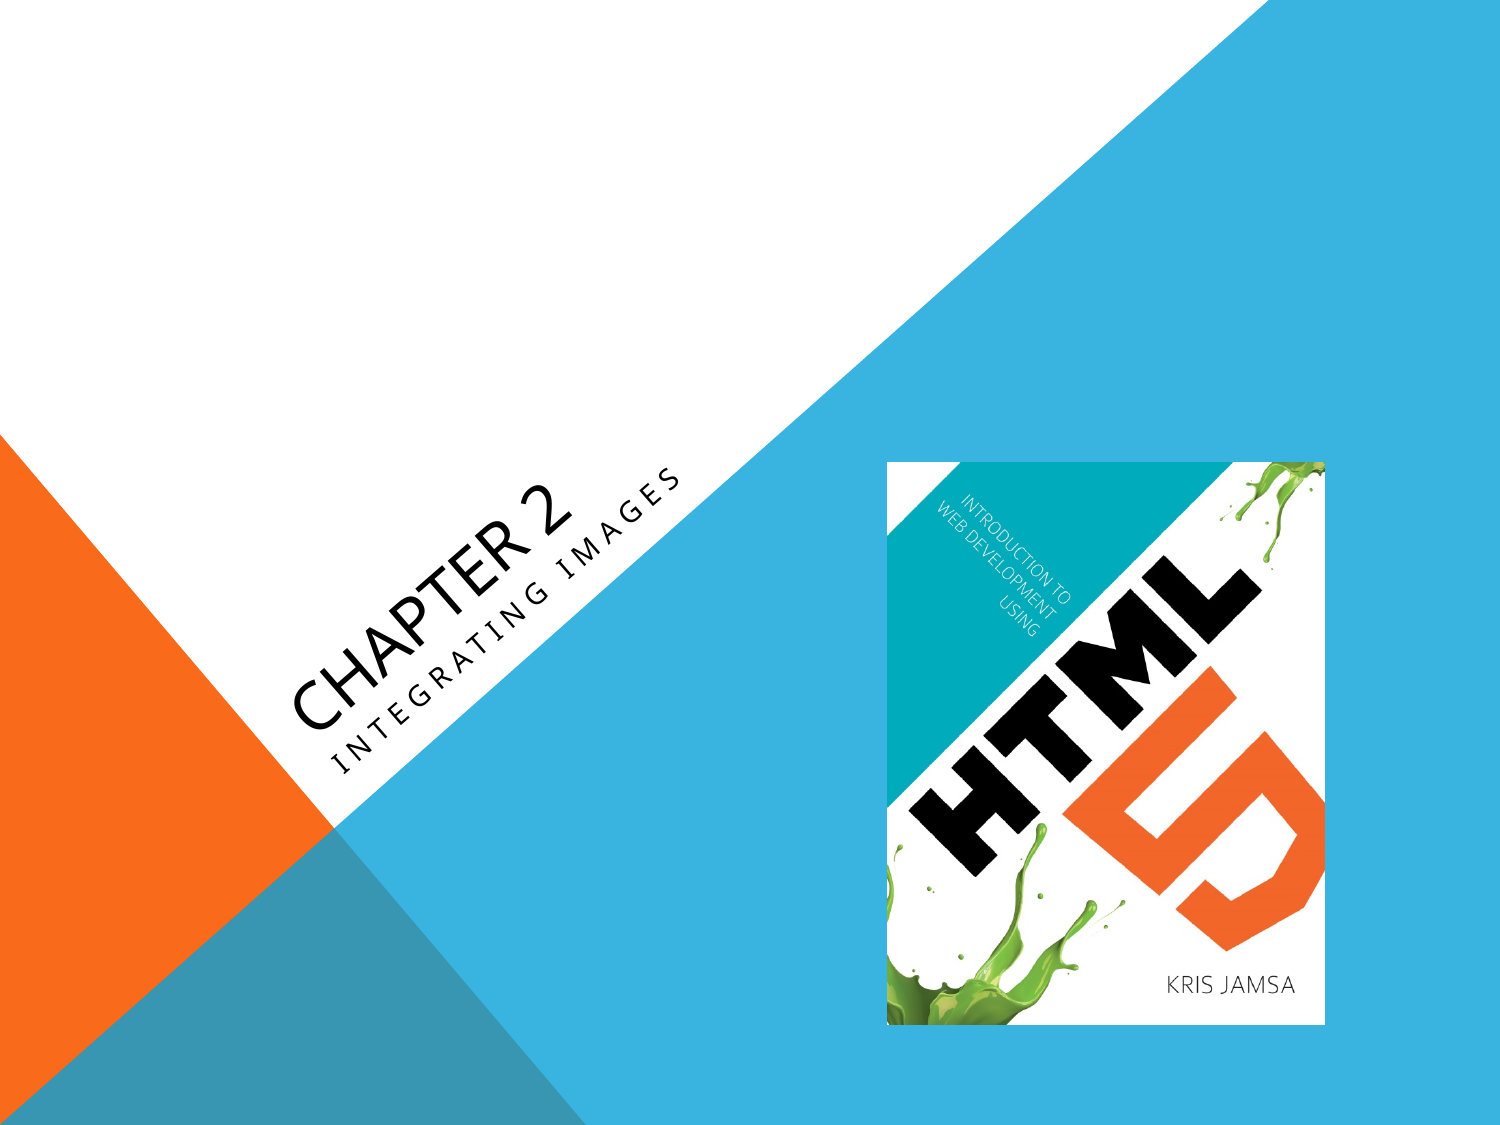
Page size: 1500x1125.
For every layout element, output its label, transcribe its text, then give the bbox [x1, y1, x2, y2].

subtitle Integrating images [312, 61, 1154, 804]
picture [887, 462, 1326, 1026]
title Chapter 2 [182, 4, 1012, 761]
